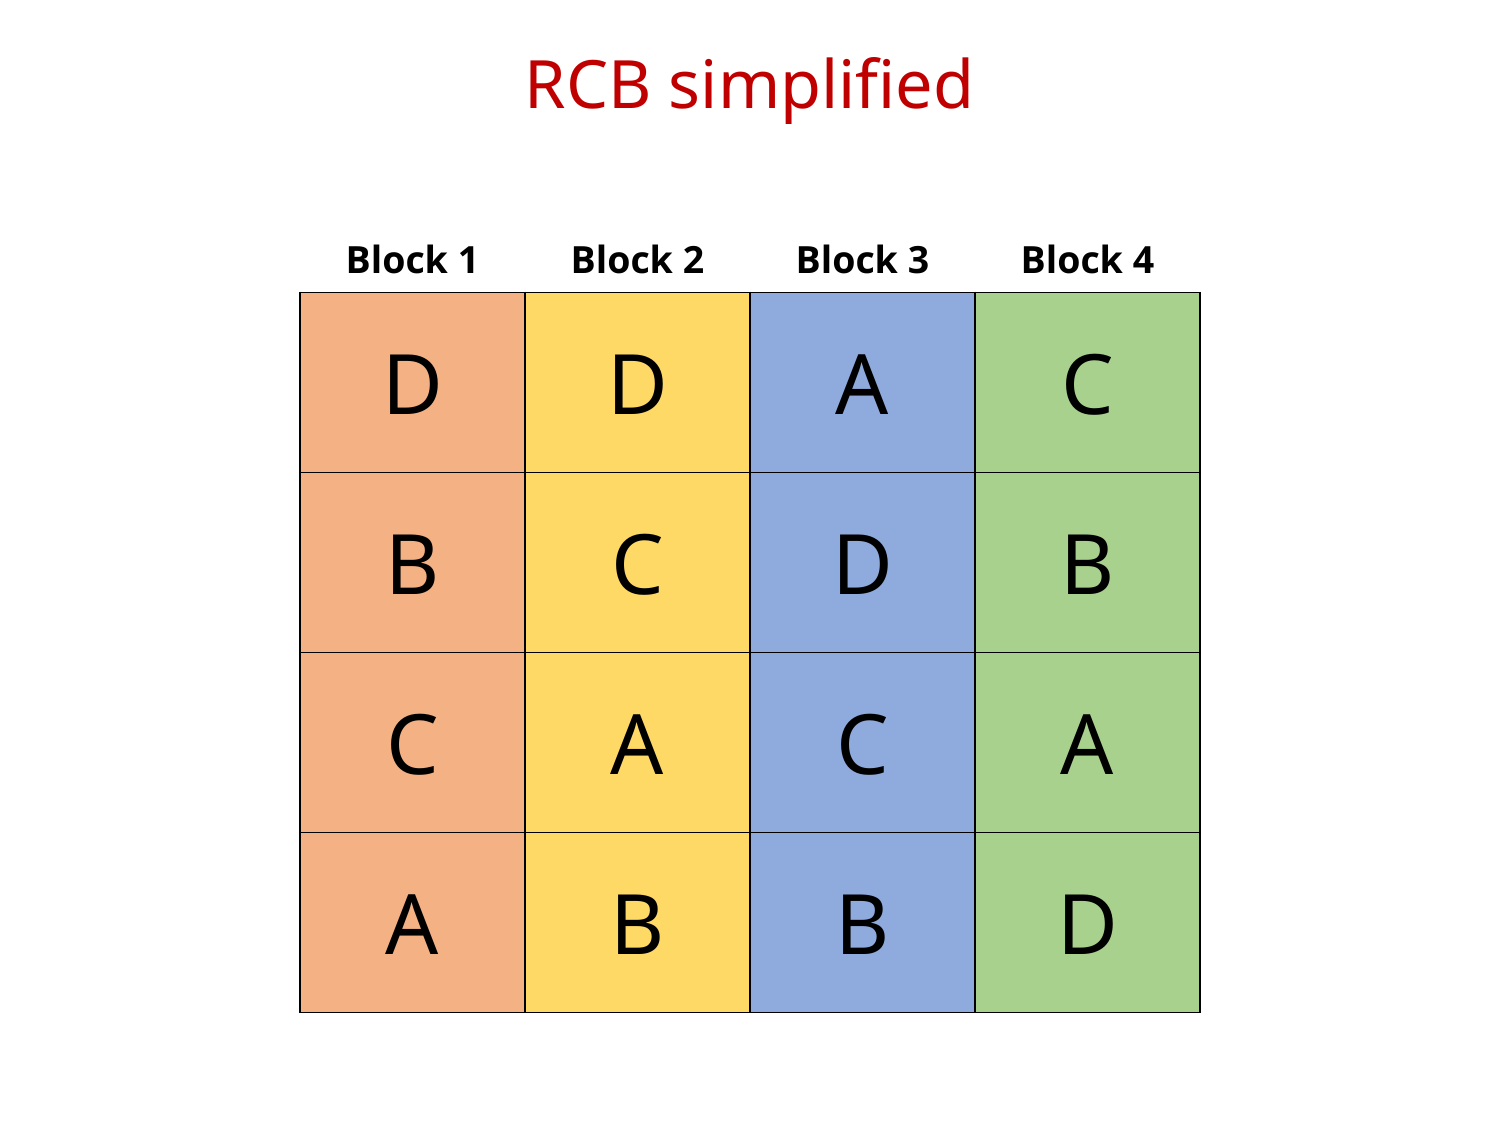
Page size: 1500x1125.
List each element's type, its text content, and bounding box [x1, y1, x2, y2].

table_header Block 3 [750, 112, 975, 292]
title RCB simplified [10, 7, 1490, 167]
table_cell D [976, 833, 1199, 1012]
table_cell A [301, 833, 524, 1012]
table_header Block 4 [975, 112, 1200, 292]
table_cell B [526, 833, 749, 1012]
table_cell A [526, 653, 749, 832]
table_cell C [301, 653, 524, 832]
table_cell D [301, 293, 524, 472]
table_cell A [976, 653, 1199, 832]
table_cell B [976, 473, 1199, 652]
table_header Block 2 [525, 112, 750, 292]
table_cell D [751, 473, 974, 652]
table_cell A [751, 293, 974, 472]
table_cell B [301, 473, 524, 652]
table_header Block 1 [300, 112, 525, 292]
table_cell C [751, 653, 974, 832]
table_cell D [526, 293, 749, 472]
table_cell C [976, 293, 1199, 472]
table_cell B [751, 833, 974, 1012]
table_cell C [526, 473, 749, 652]
